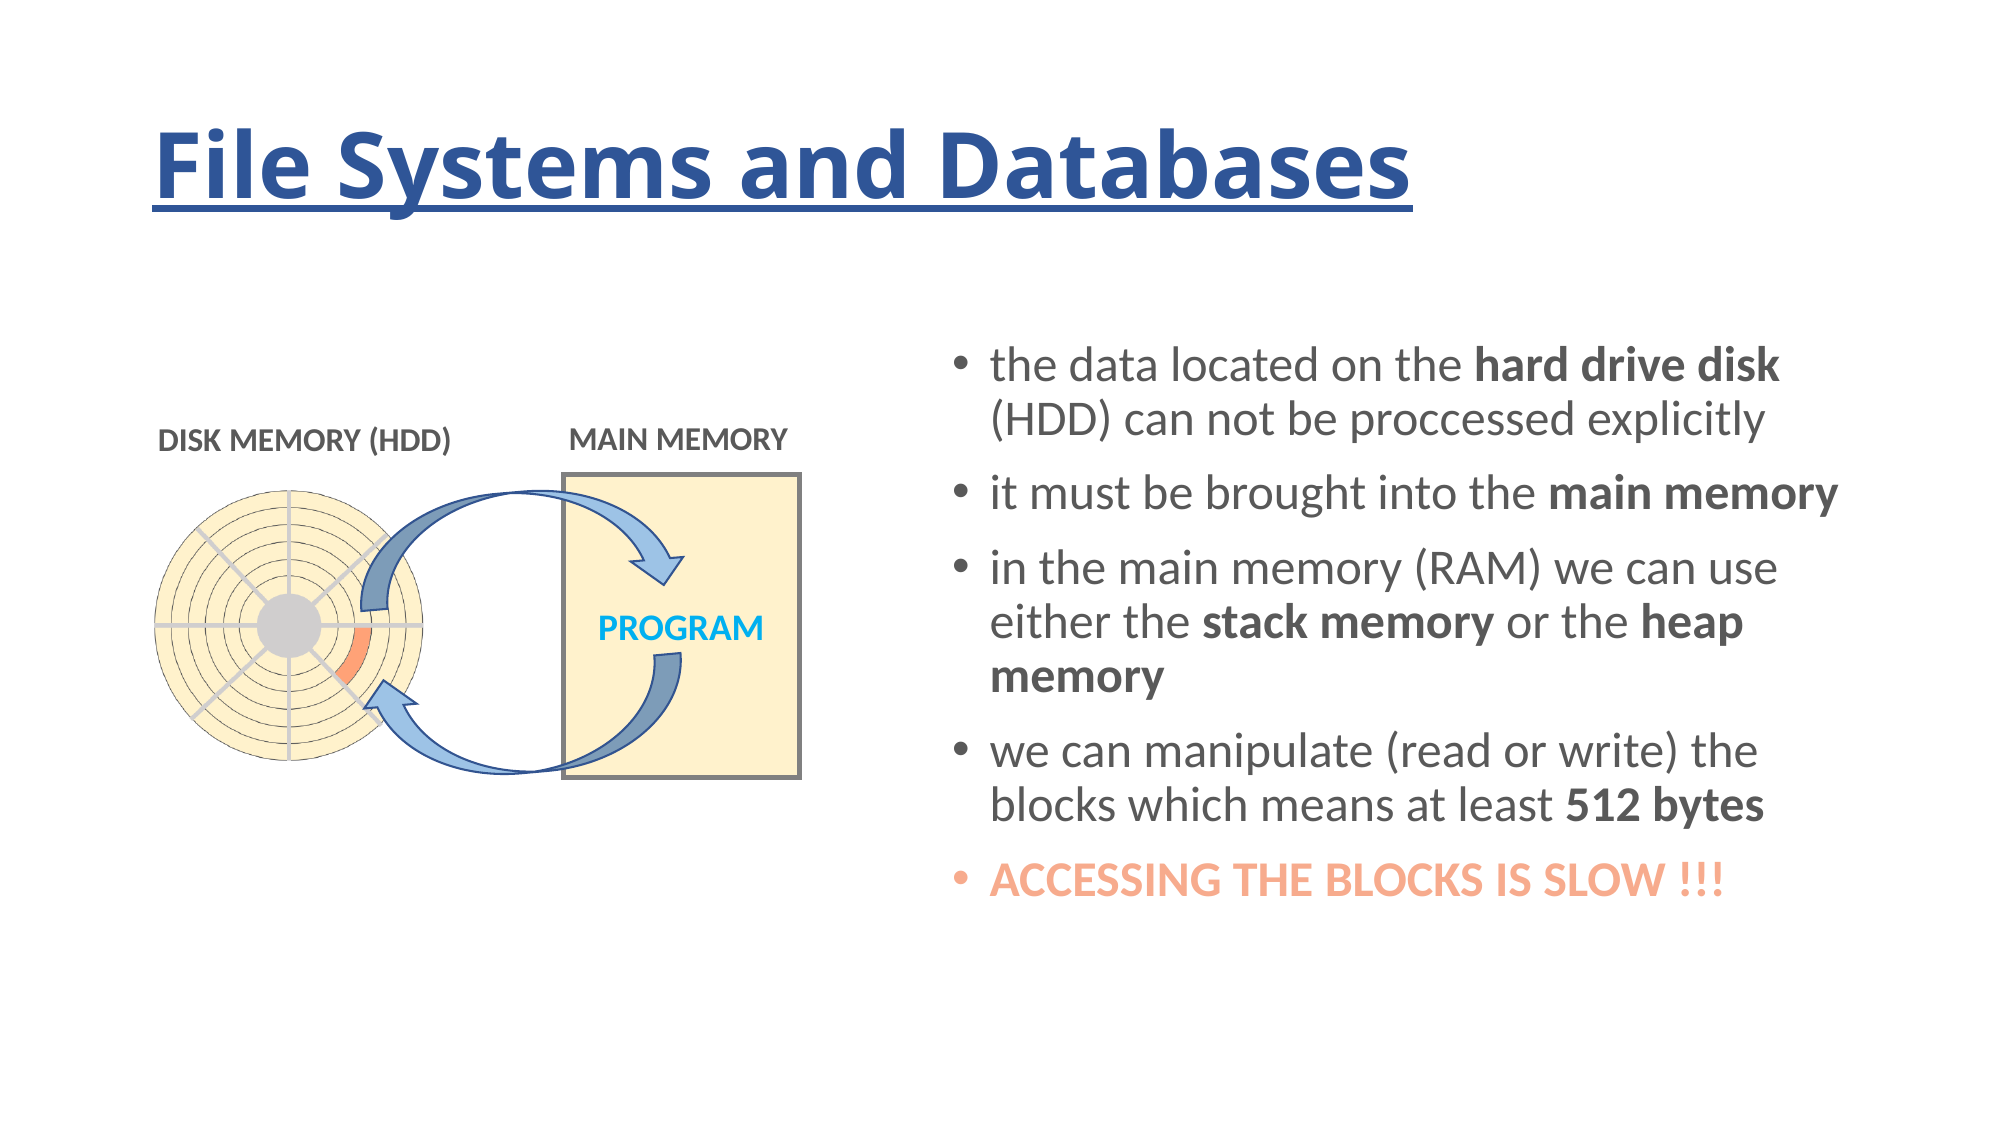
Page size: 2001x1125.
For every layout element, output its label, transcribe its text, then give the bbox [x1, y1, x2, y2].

text_box [563, 474, 801, 778]
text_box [563, 655, 679, 767]
list the data located on the hard drive disk (HDD) can not be proccessed explicitly it must be brought into the main memory in the main memory (RAM) we can use either the stack memory or the heap memory we can manipulate (read or write) the blocks which means at least 512 bytes ACCESSING THE BLOCKS IS SLOW !!! [937, 330, 1910, 1045]
text_box MAIN MEMORY [553, 409, 937, 465]
text_box PROGRAM [583, 595, 780, 656]
picture [150, 483, 426, 769]
text_box [426, 651, 682, 776]
text_box DISK MEMORY (HDD) [143, 410, 518, 466]
text_box [426, 489, 686, 587]
title File Systems and Databases [137, 59, 1863, 278]
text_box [426, 498, 480, 526]
